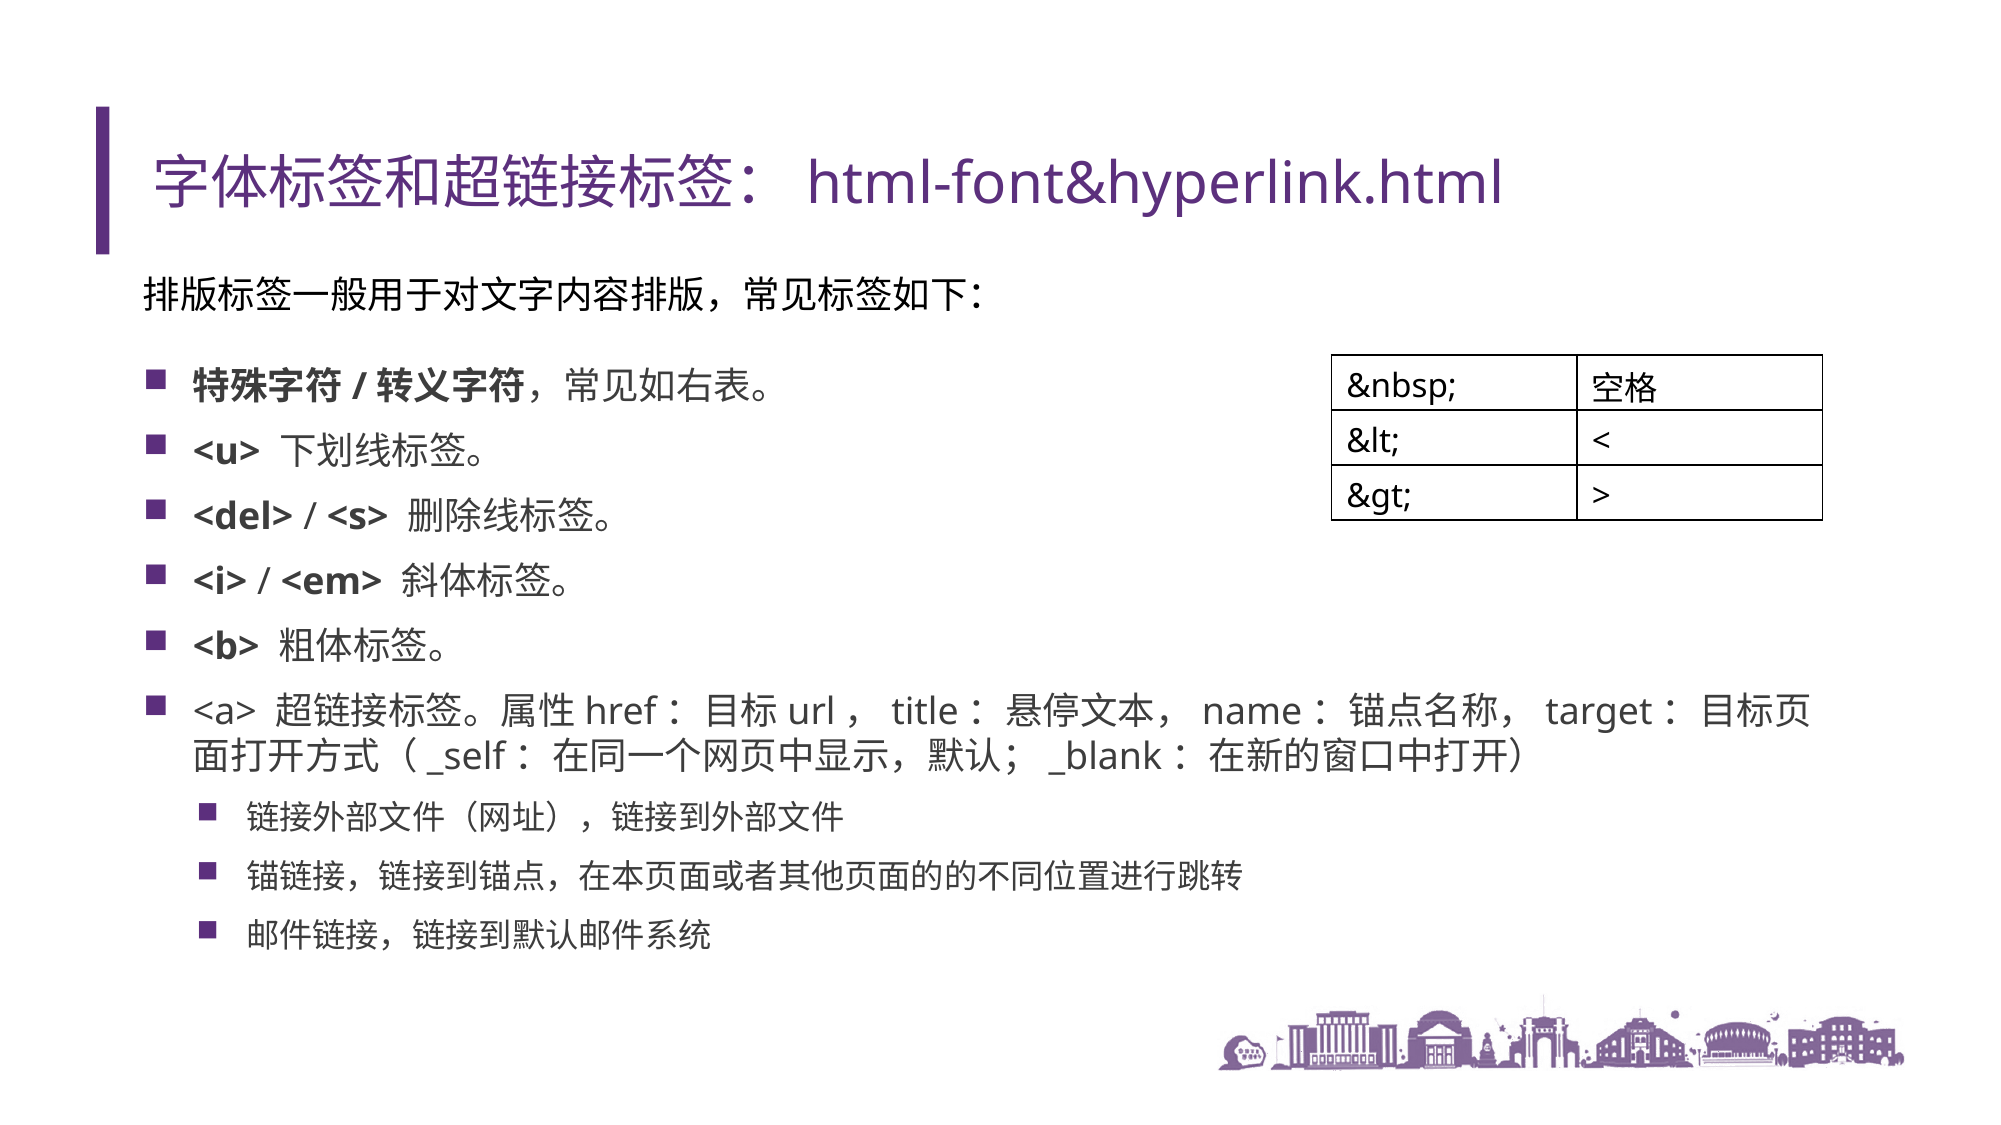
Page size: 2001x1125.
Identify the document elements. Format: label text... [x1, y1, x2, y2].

list 特殊字符/转义字符，常见如右表。 <u> 下划线标签。 <del> / <s> 删除线标签。 <i> / <em> 斜体标签。 <b> 粗体标签。 <a> 超链接标签。属性href：目标url，title：悬停文本，name：锚点名称，target：目标页面打开方式（_self：在同一个网页中显示，默认；_blank：在新的窗口中打开） 链接外部文件（网址），链接到外部文件 锚链接，链接到锚点，在本页面或者其他页面的的不同位置进行跳转 邮件链接，链接到默认邮件系统 [127, 354, 1855, 995]
table_header 空格 [1578, 356, 1822, 409]
table_cell &lt; [1332, 411, 1576, 464]
table_cell > [1578, 466, 1822, 519]
title 字体标签和超链接标签：html-font&hyperlink.html [137, 97, 1863, 264]
text_box 排版标签一般用于对文字内容排版，常见标签如下： [127, 263, 1109, 324]
table_cell &gt; [1332, 466, 1576, 519]
table_header &nbsp; [1332, 356, 1576, 409]
table_cell < [1578, 411, 1822, 464]
